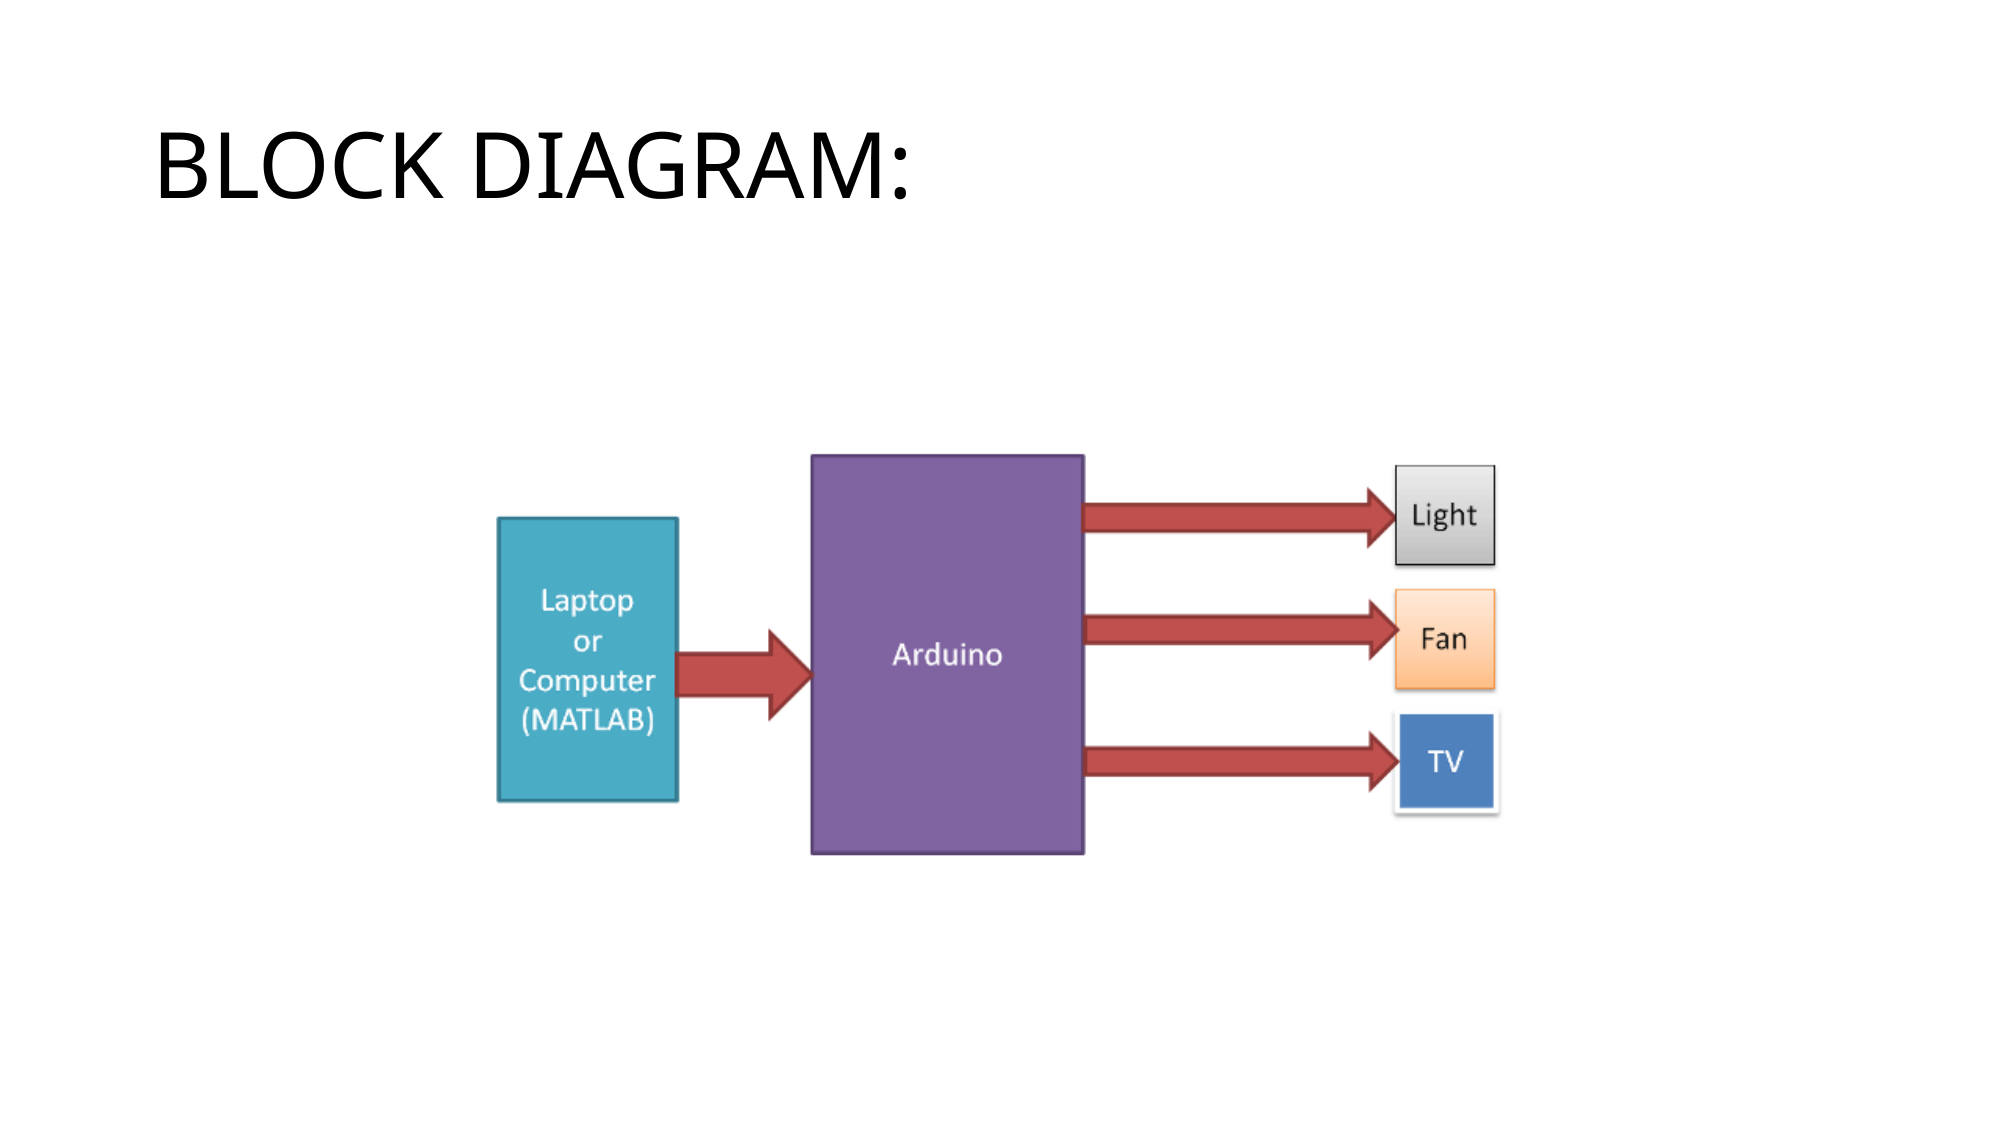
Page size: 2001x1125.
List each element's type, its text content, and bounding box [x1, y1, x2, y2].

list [492, 445, 1508, 868]
title BLOCK DIAGRAM: [137, 59, 1863, 278]
